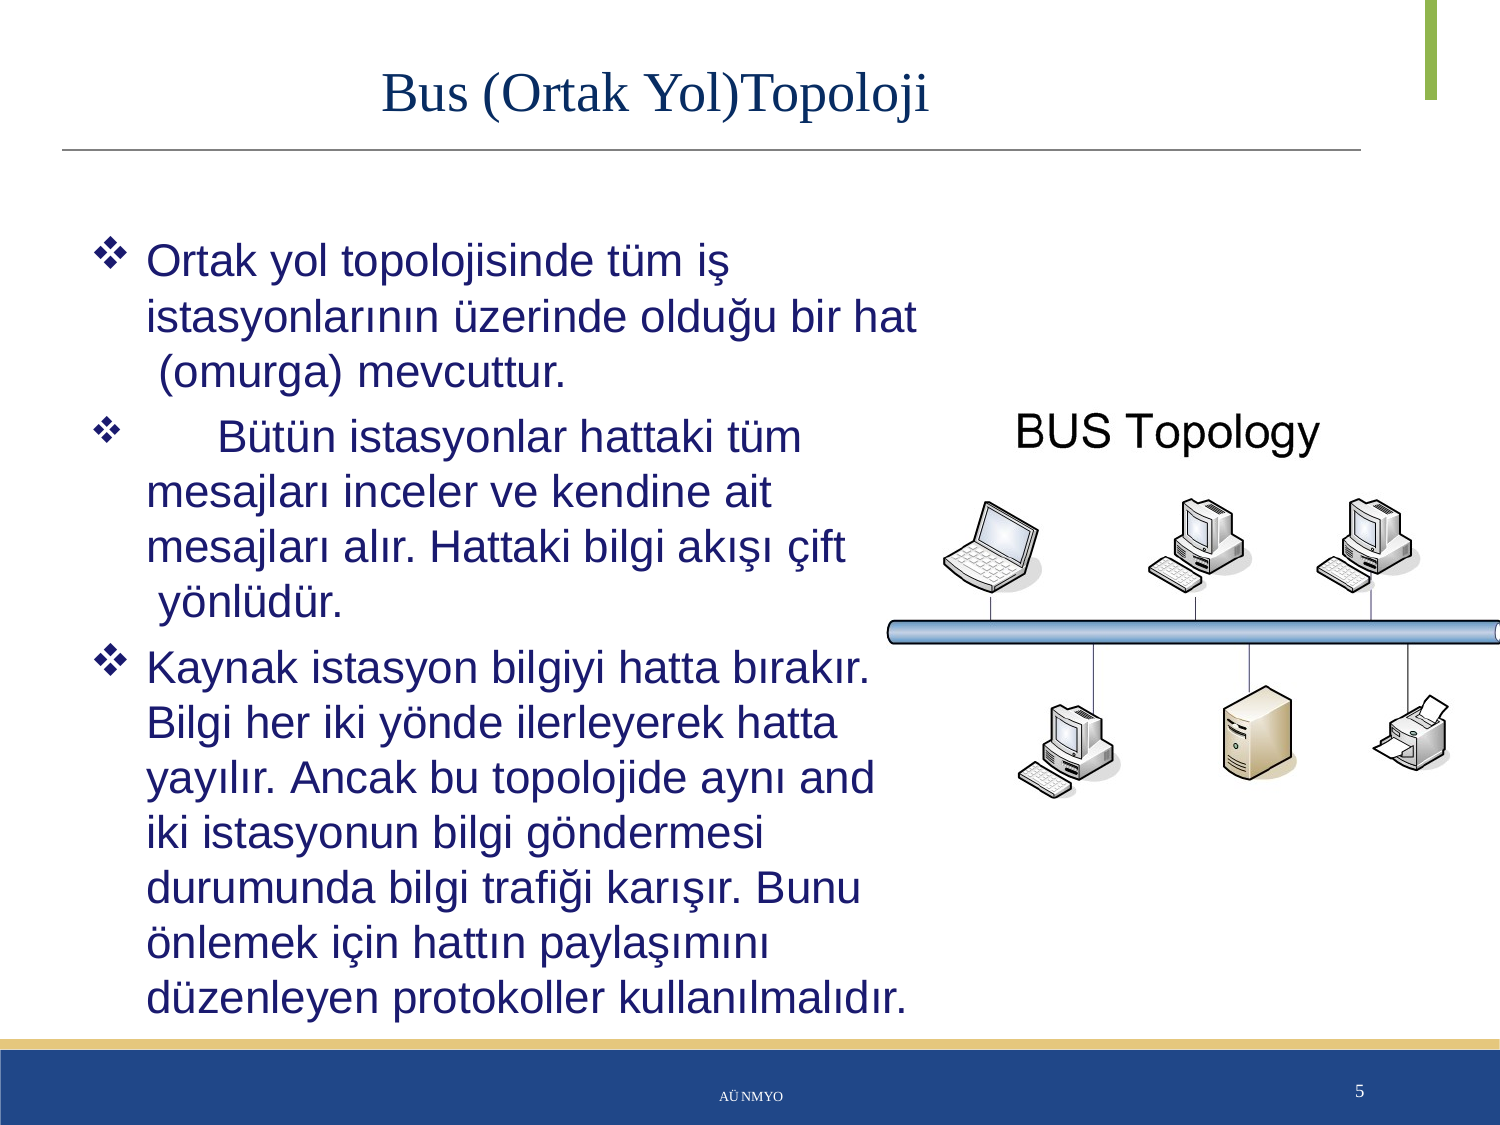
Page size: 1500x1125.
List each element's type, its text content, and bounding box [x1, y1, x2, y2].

slide_number 5 [1218, 1059, 1380, 1120]
title Bus (Ortak Yol)Topoloji [379, 0, 1221, 123]
text_box Ortak yol topolojisinde tüm iş istasyonlarının üzerinde olduğu bir hat (omurga) mevcuttur. Bütün istasyonlar hattaki tüm mesajları inceler ve kendine ait mesajları alır. Hattaki bilgi akışı çift yönlüdür. Kaynak istasyon bilgiyi hatta bırakır. Bilgi her iki yönde ilerleyerek hatta yayılır. Ancak bu topolojide aynı and iki istasyonun bilgi göndermesi durumunda bilgi trafiği karışır. Bunu önlemek için hattın paylaşımını düzenleyen protokoller kullanılmalıdır. [87, 229, 924, 1023]
text_box [886, 397, 1500, 799]
footer AÜ NMYO [453, 1059, 1047, 1120]
text_box [0, 25, 1500, 125]
